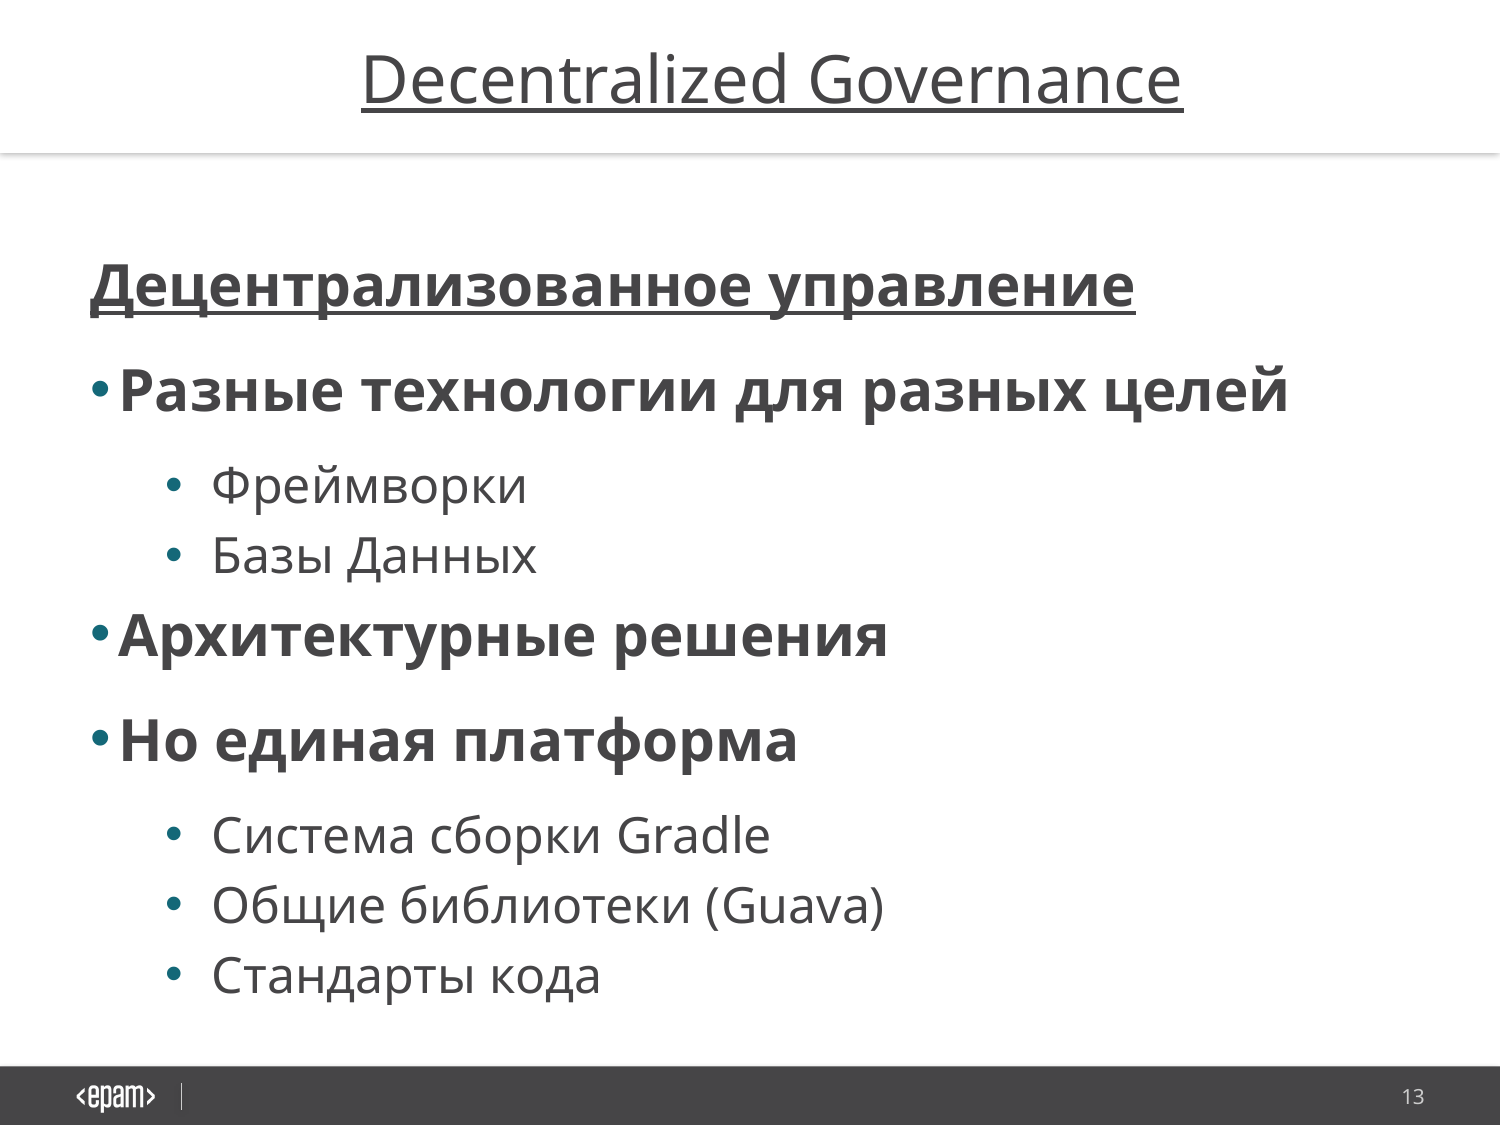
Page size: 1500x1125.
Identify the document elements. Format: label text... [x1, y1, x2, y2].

picture [76, 1085, 155, 1113]
text_box Децентрализованное управление Разные технологии для разных целей Фреймворки Базы Данных Архитектурные решения Но единая платформа Система сборки Gradle Общие библиотеки (Guava) Стандарты кода [74, 226, 1425, 970]
list Decentralized Governance [0, 0, 1500, 153]
